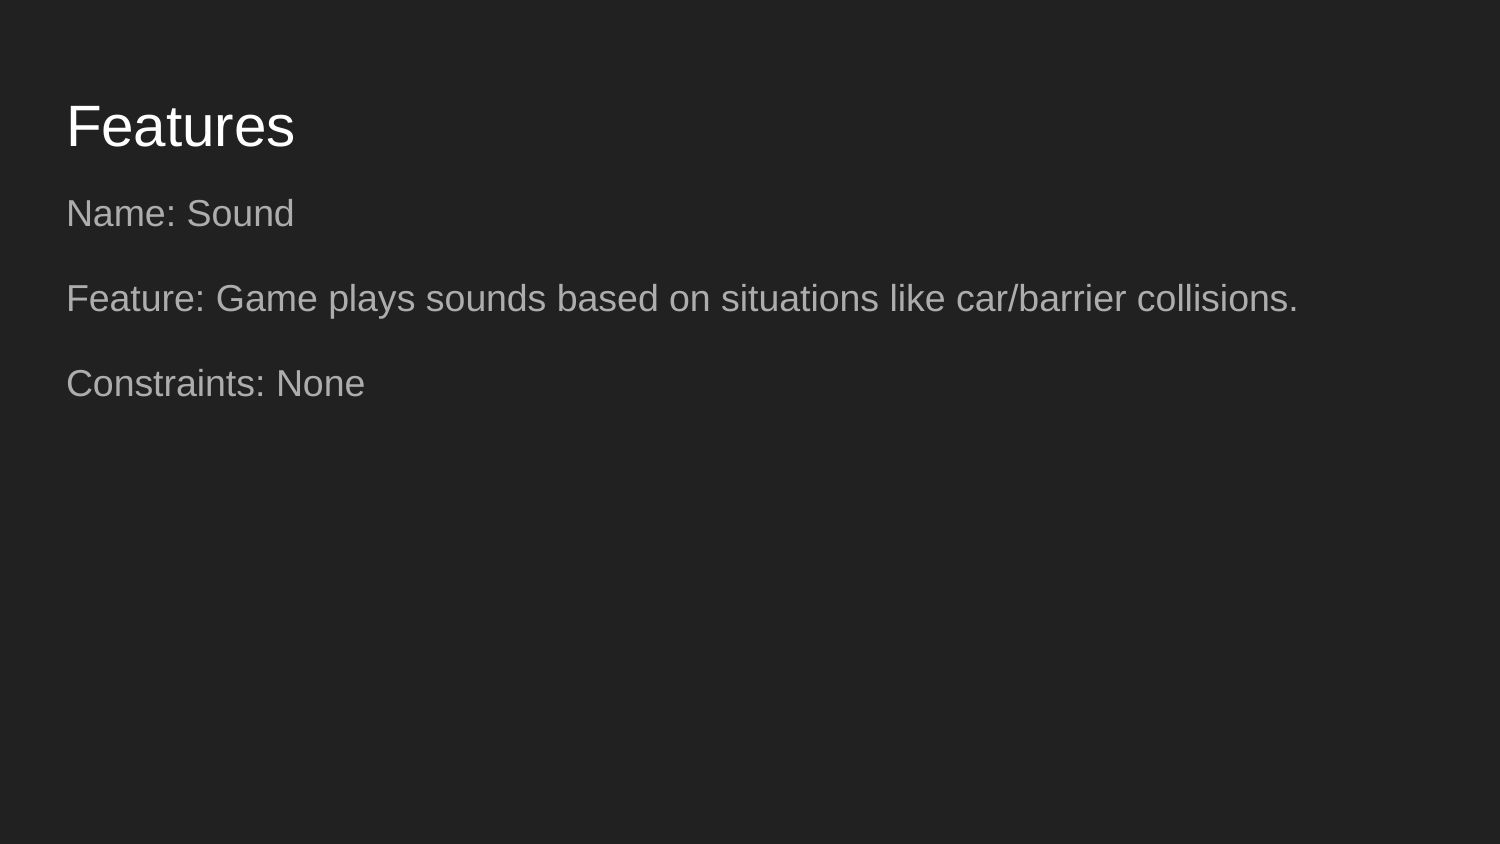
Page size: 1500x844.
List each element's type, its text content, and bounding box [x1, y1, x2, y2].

list Name: Sound Feature: Game plays sounds based on situations like car/barrier collisions. Constraints: None [51, 166, 1449, 728]
title Features [51, 72, 1449, 166]
